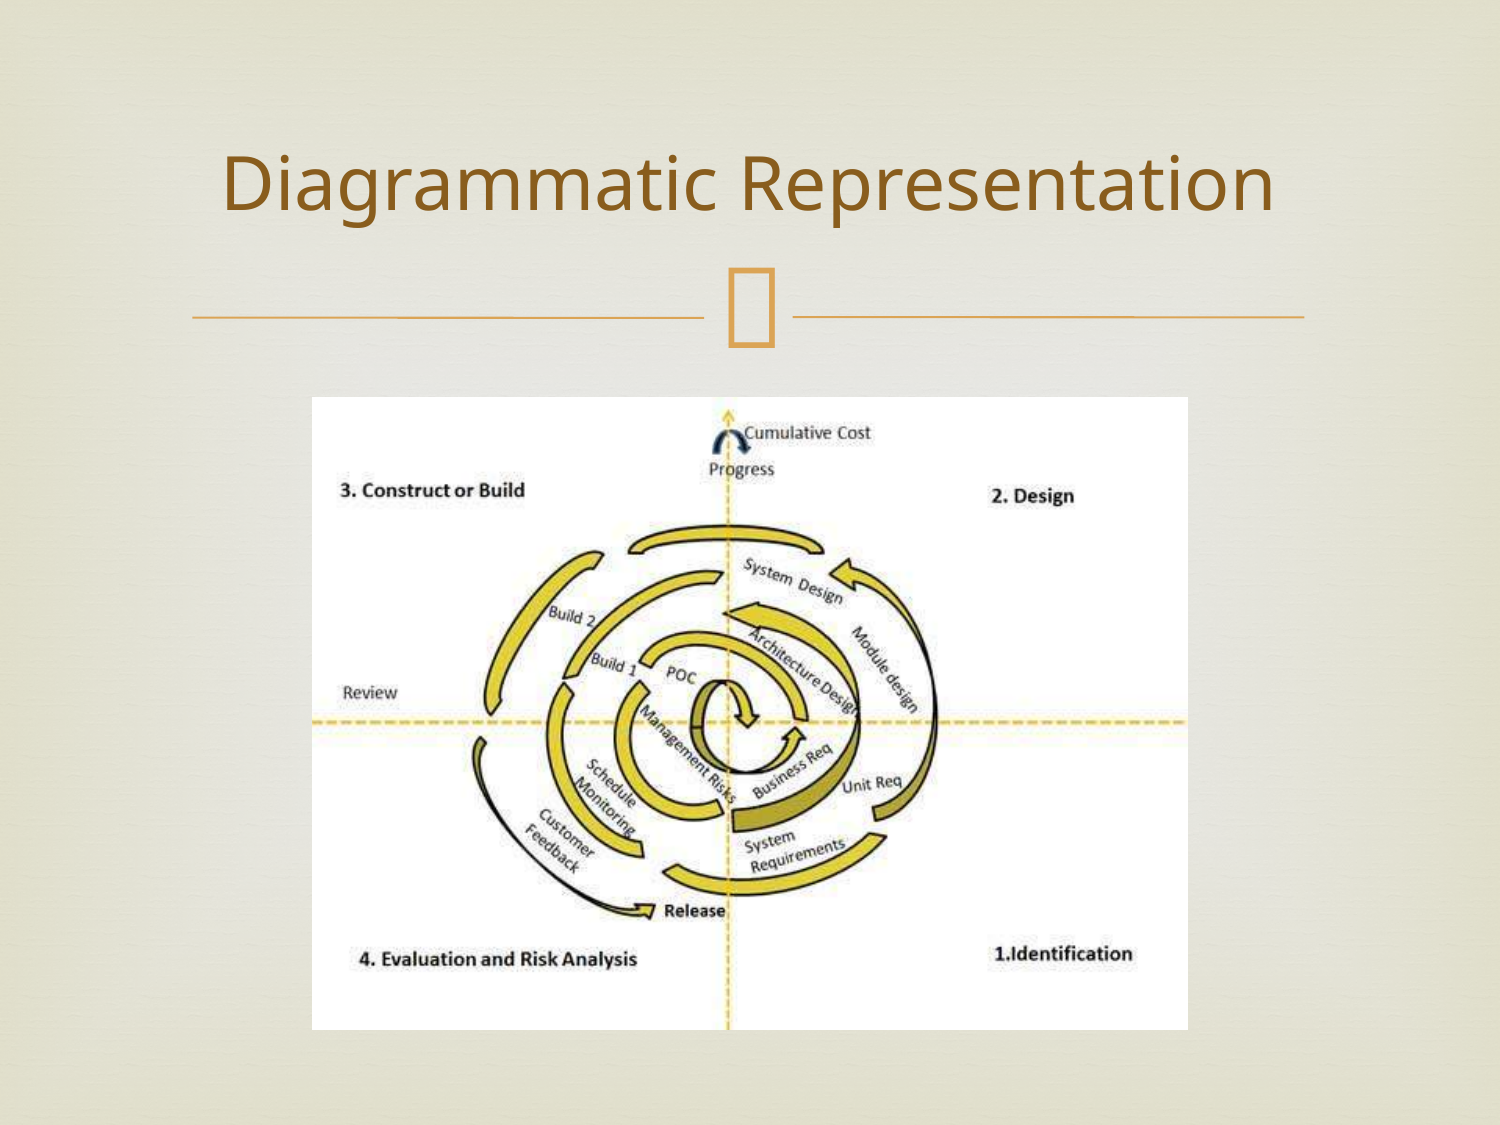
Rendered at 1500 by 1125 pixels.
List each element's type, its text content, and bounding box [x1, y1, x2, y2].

title Diagrammatic Representation [112, 93, 1386, 267]
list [312, 396, 1189, 1031]
